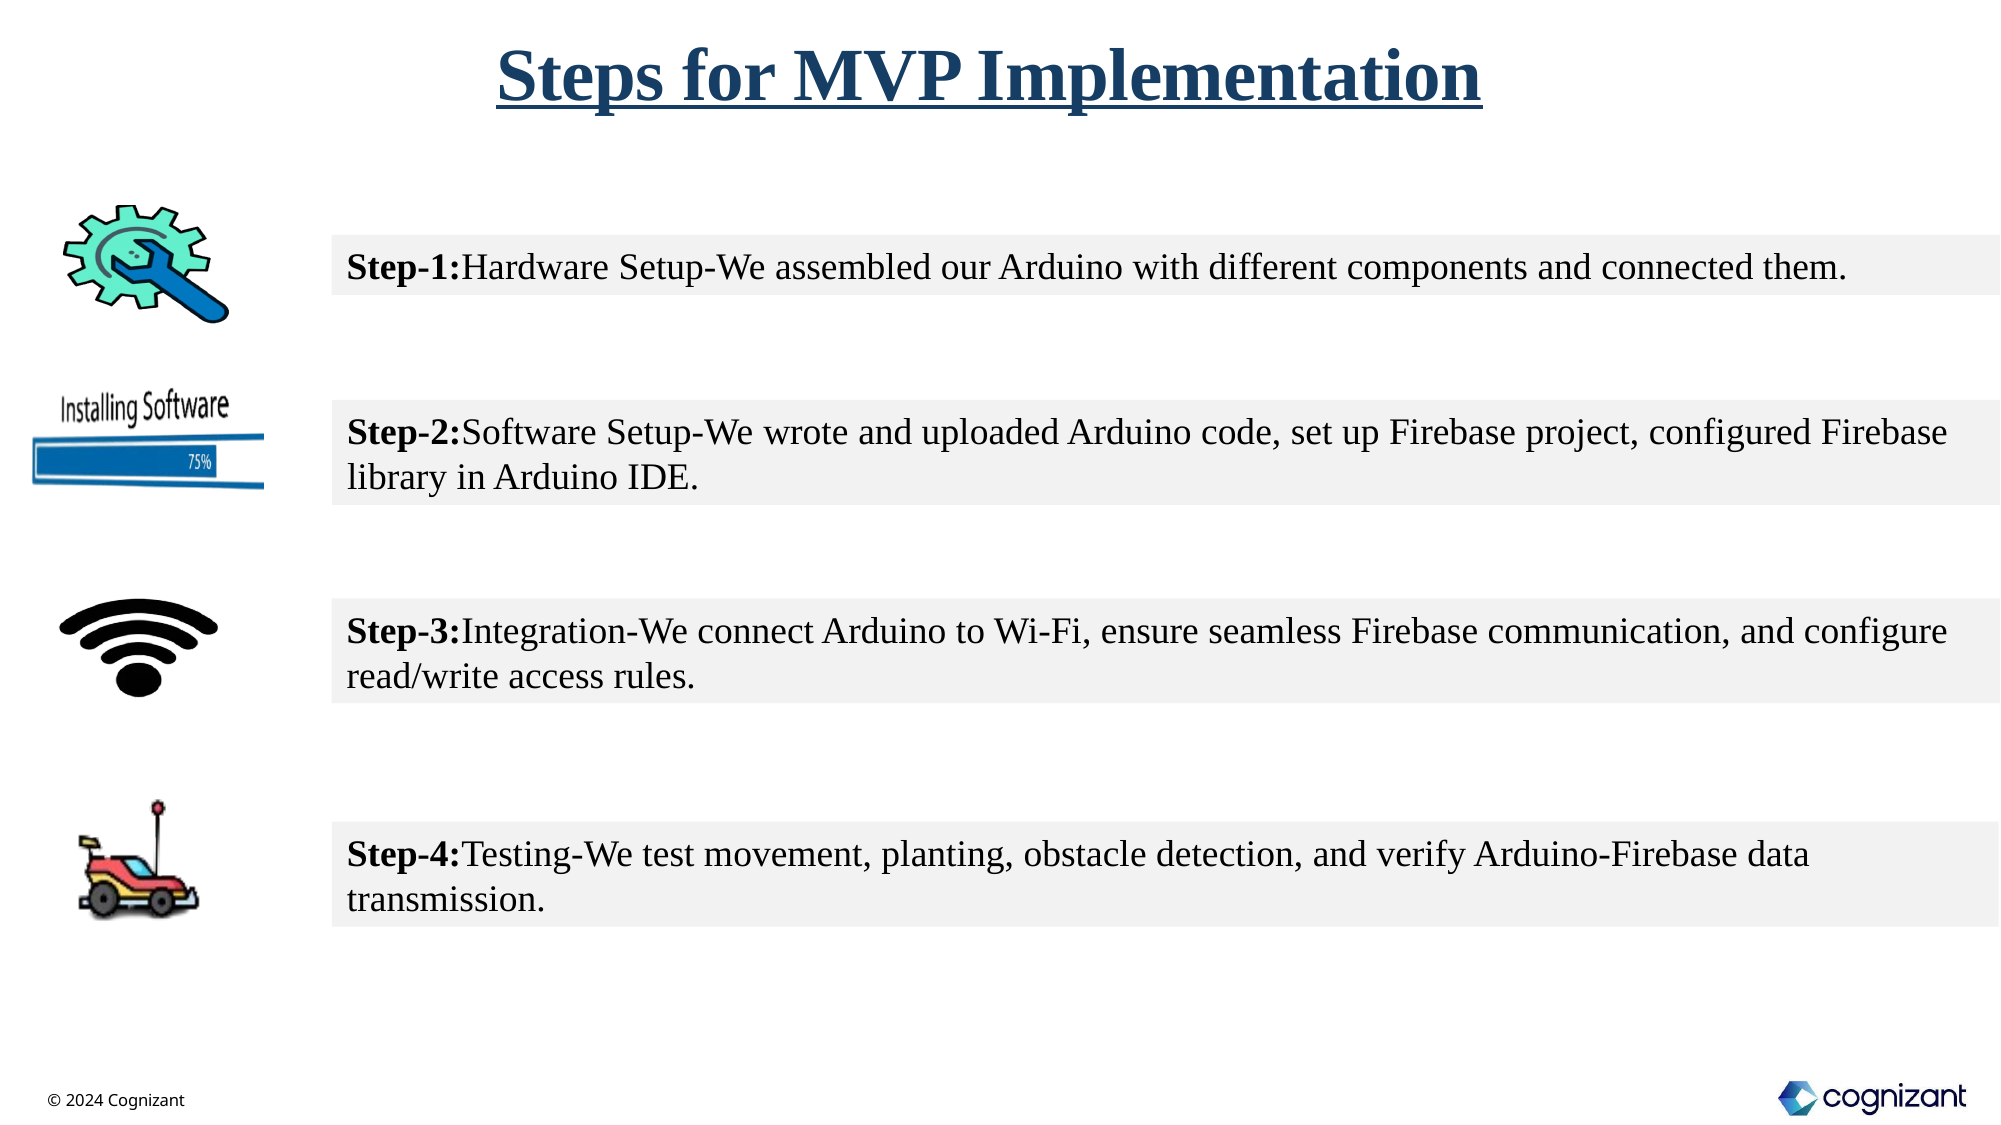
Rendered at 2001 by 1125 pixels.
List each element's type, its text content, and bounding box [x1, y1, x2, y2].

picture [63, 205, 232, 325]
text_box Step-3:Integration-We connect Arduino to Wi-Fi, ensure seamless Firebase communication, and configure read/write access rules. [331, 598, 2000, 704]
text_box © 2024 Cognizant [45, 1089, 190, 1110]
text_box Step-2:Software Setup-We wrote and uploaded Arduino code, set up Firebase project, configured Firebase library in Arduino IDE. [332, 399, 2000, 505]
picture [44, 798, 225, 950]
picture [45, 598, 226, 704]
text_box Step-4:Testing-We test movement, planting, obstacle detection, and verify Arduino-Firebase data transmission. [331, 821, 1999, 927]
picture [25, 349, 265, 508]
text_box Step-1:Hardware Setup-We assembled our Arduino with different components and connected them. [331, 234, 2000, 295]
picture [1778, 1072, 1969, 1125]
text_box Steps for MVP Implementation [0, 0, 1999, 116]
